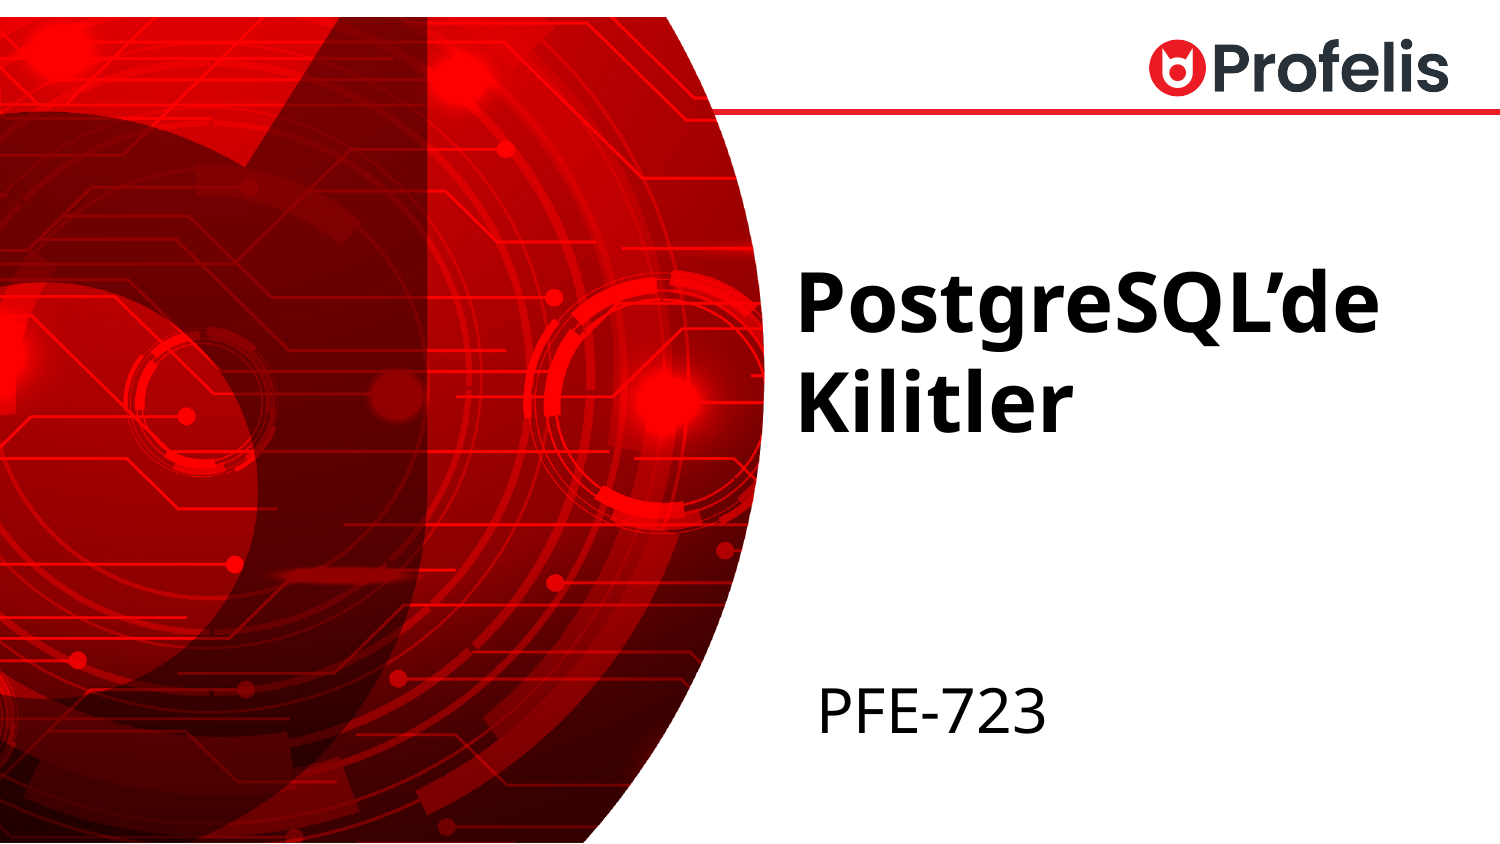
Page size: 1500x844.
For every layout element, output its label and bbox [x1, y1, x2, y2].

text_box [1149, 3, 1488, 132]
picture [0, 17, 1500, 844]
